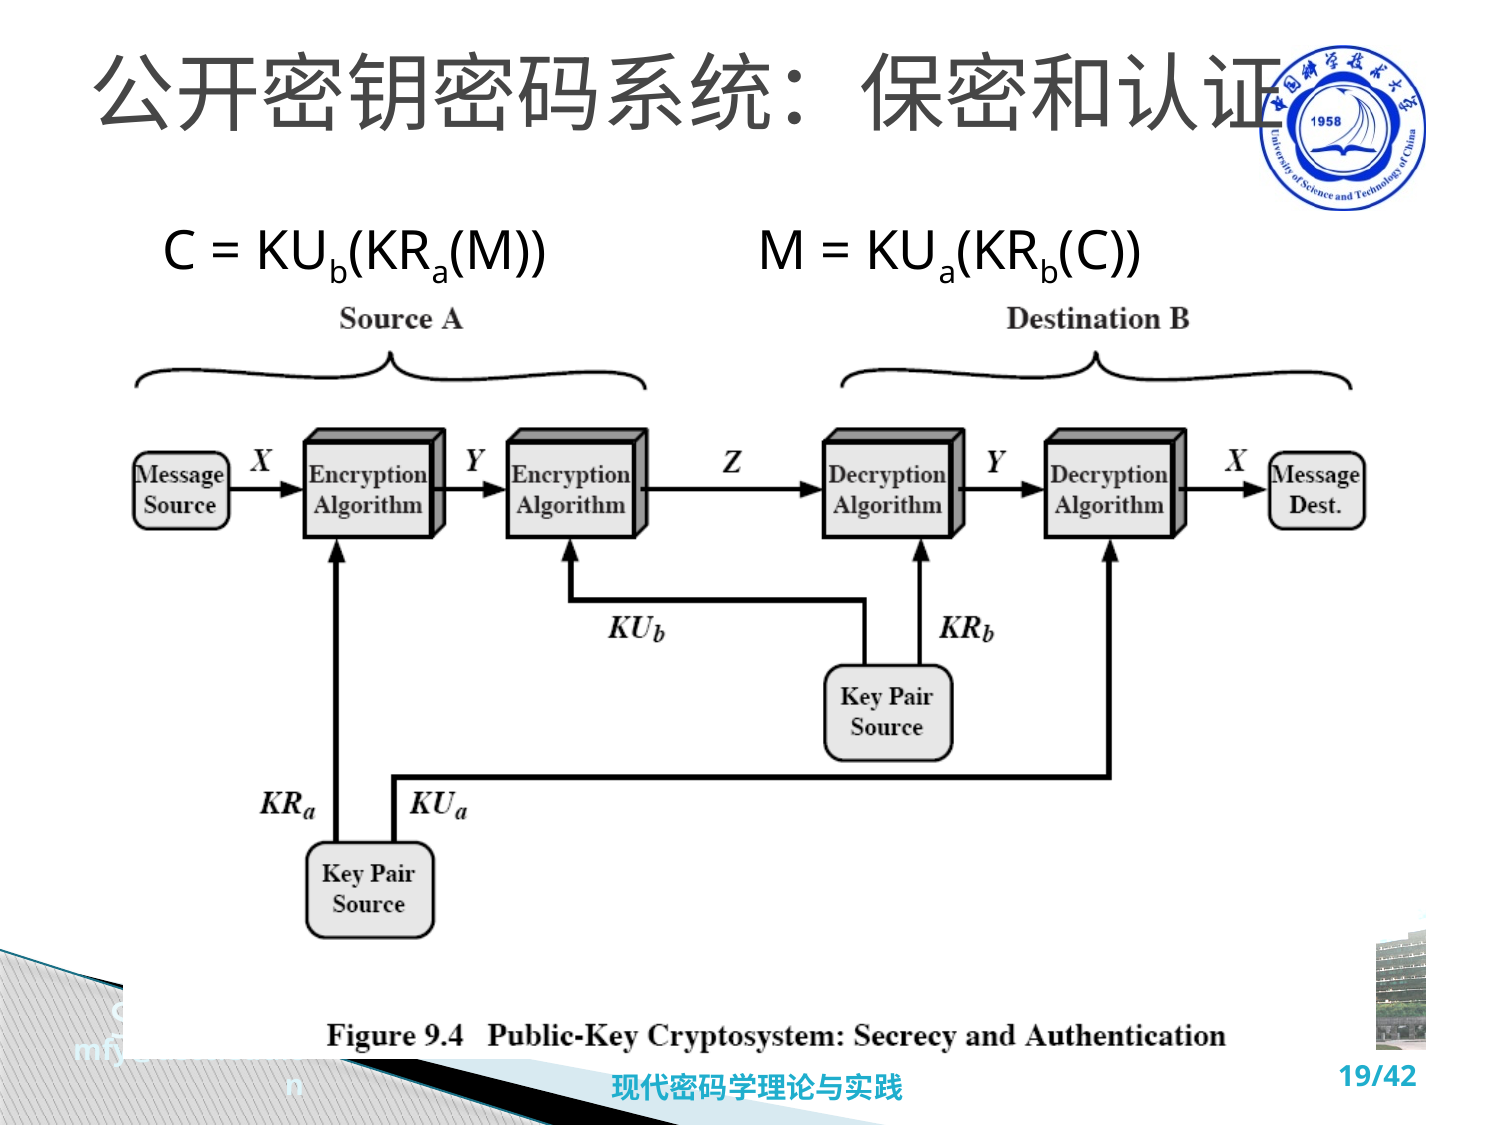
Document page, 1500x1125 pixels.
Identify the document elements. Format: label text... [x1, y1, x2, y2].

text_box C = KUb(KRa(M)) M = KUa(KRb(C)) [147, 208, 1388, 279]
picture [1259, 45, 1426, 211]
title 公开密钥密码系统：保密和认证 [75, 20, 1313, 161]
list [123, 297, 1377, 1059]
slide_number 9/60 [1382, 861, 1426, 1050]
